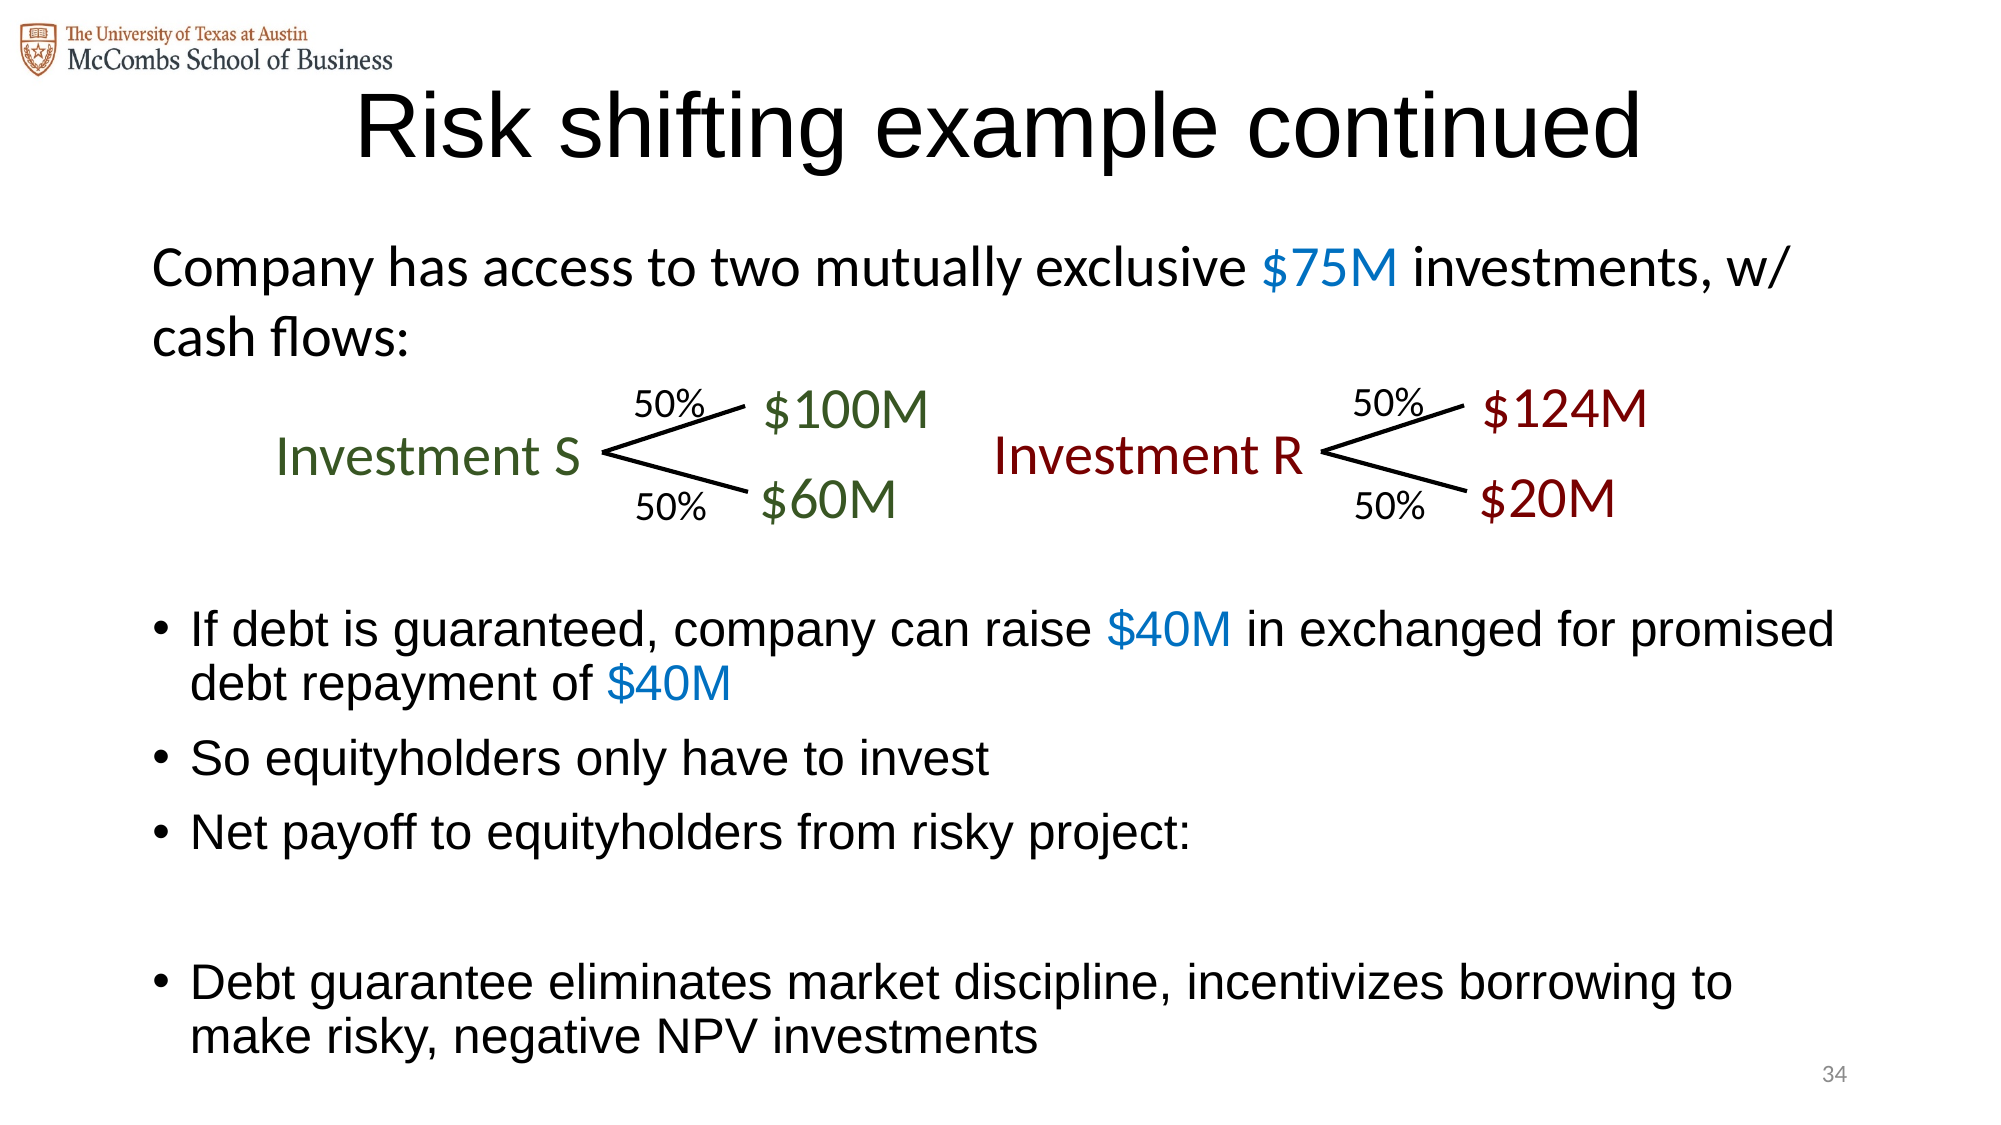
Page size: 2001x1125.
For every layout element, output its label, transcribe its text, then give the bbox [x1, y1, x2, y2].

text_box Company has access to two mutually exclusive $75M investments, w/ cash flows: [137, 220, 1863, 376]
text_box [260, 362, 960, 539]
picture [10, 9, 400, 86]
title Risk shifting example continued [137, 59, 1863, 196]
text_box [979, 362, 1679, 538]
slide_number 33 [1412, 1042, 1863, 1103]
